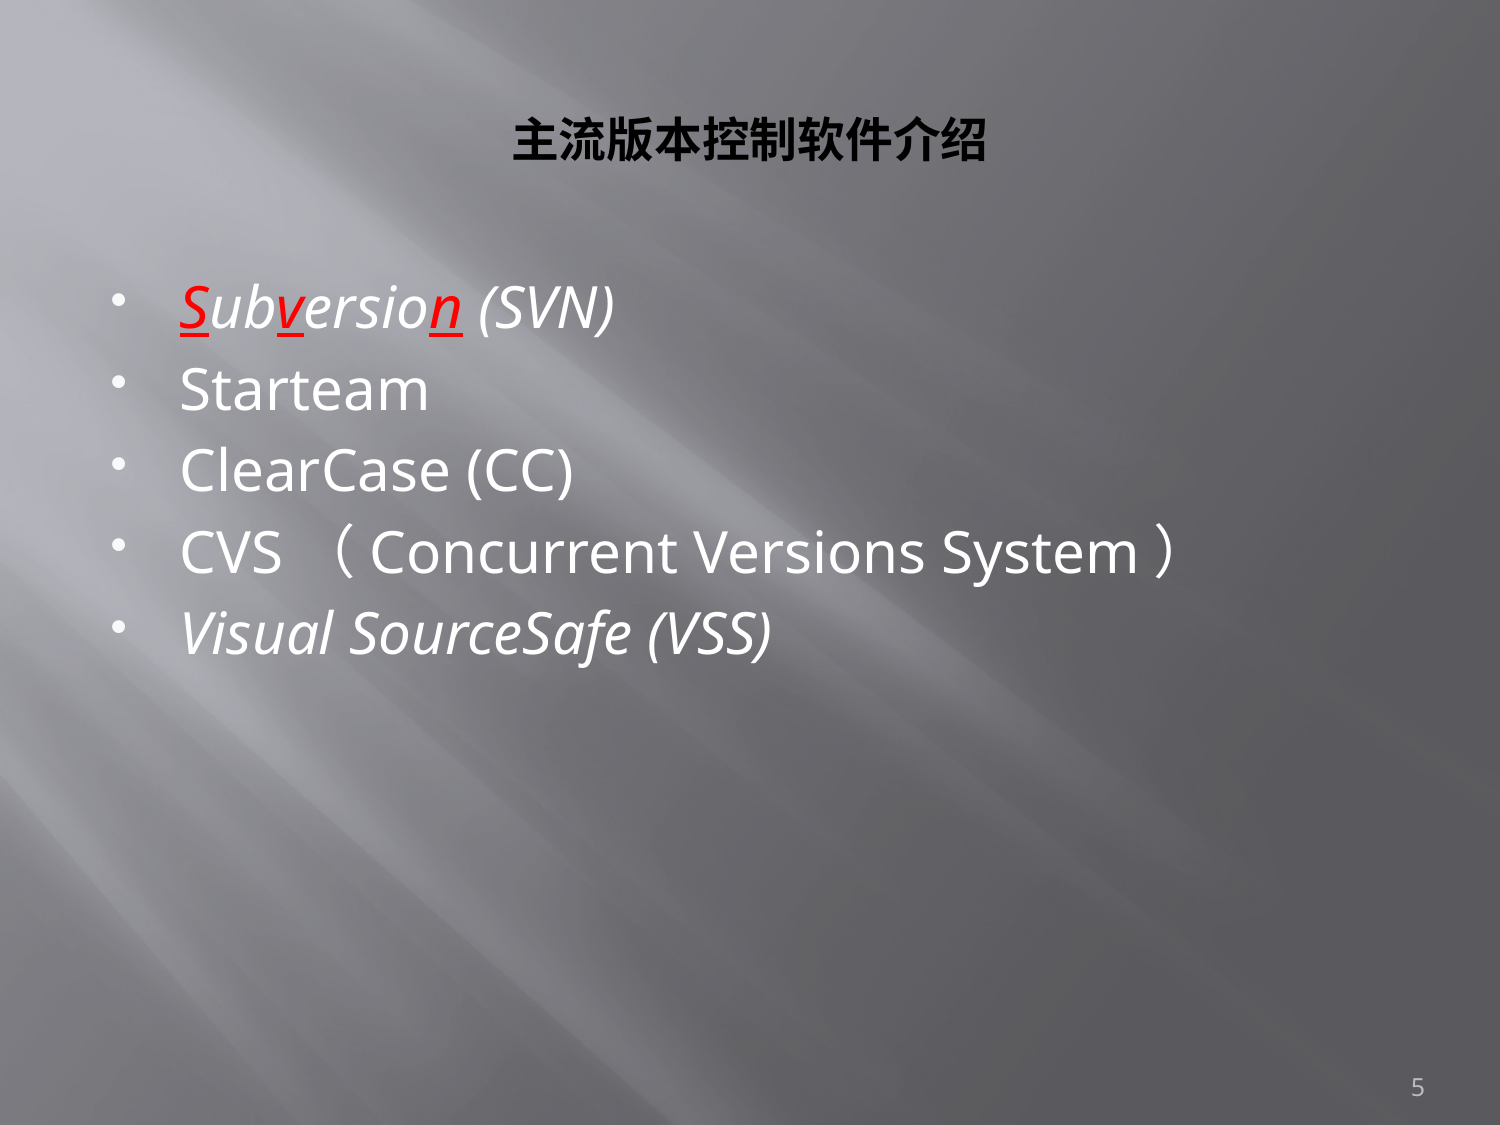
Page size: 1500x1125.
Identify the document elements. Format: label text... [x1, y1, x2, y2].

title 主流版本控制软件介绍 [75, 45, 1425, 233]
slide_number 5 [1299, 1052, 1425, 1113]
list Subversion (SVN) Starteam ClearCase (CC) CVS（Concurrent Versions System） Visual SourceSafe (VSS) [75, 262, 1425, 1035]
